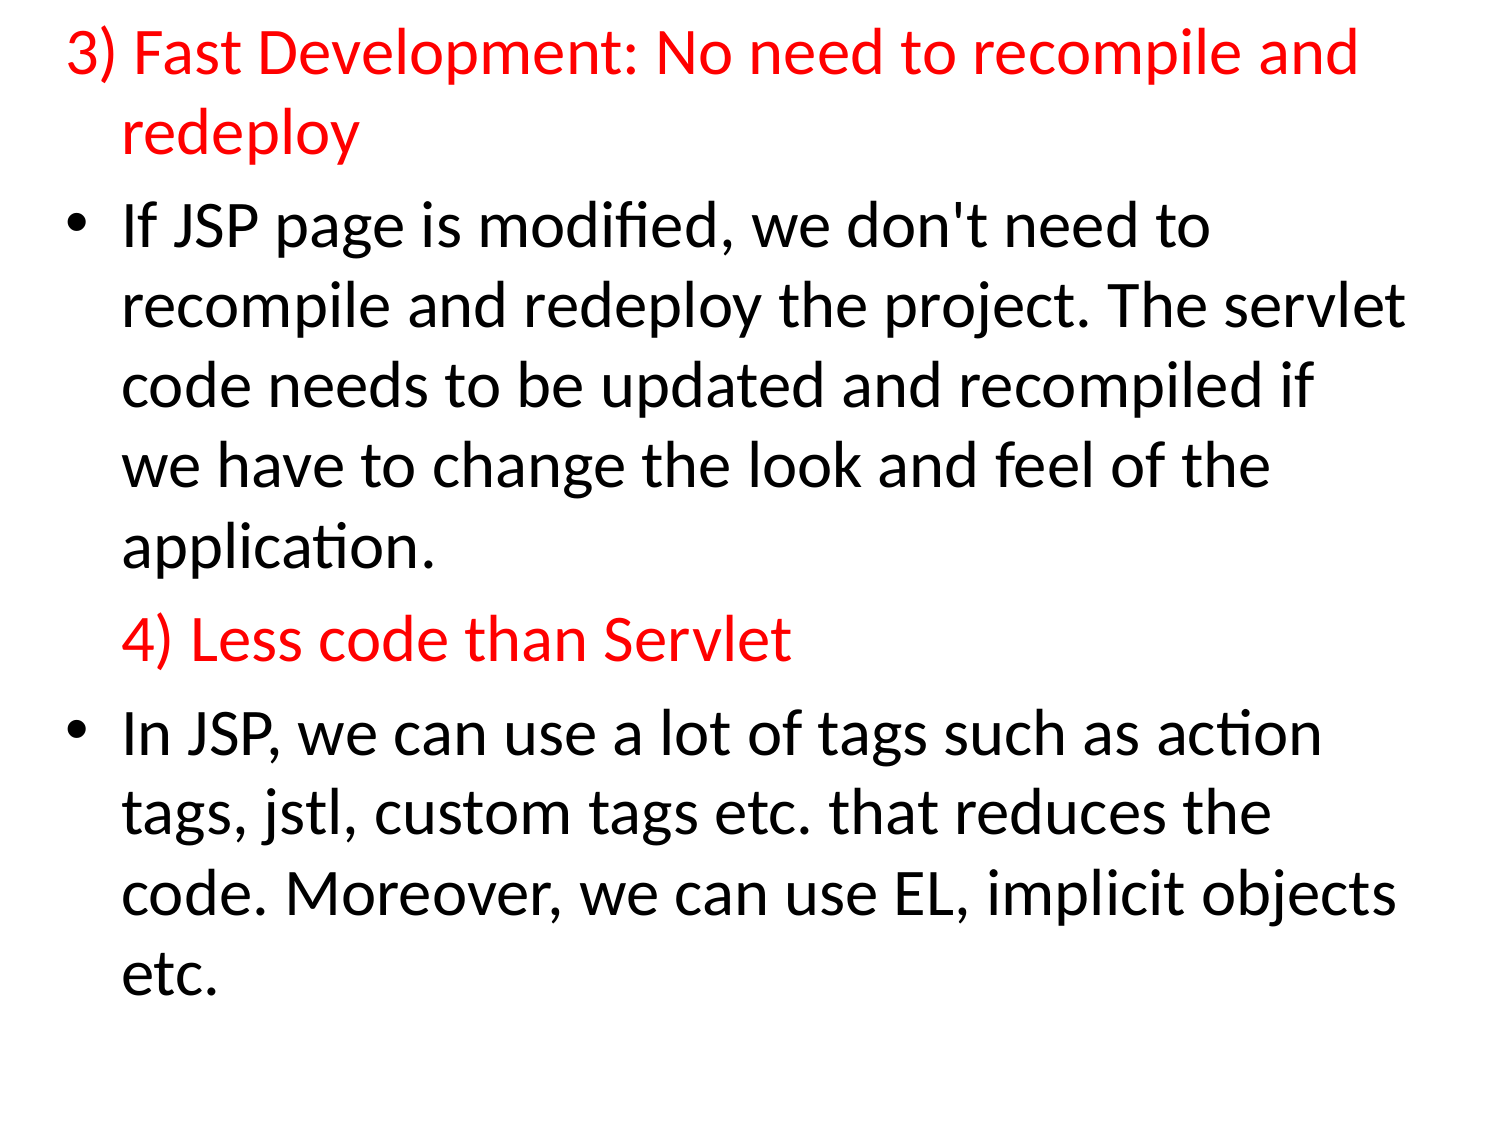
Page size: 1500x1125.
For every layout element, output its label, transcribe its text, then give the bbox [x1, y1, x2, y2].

list 3) Fast Development: No need to recompile and redeploy If JSP page is modified, we don't need to recompile and redeploy the project. The servlet code needs to be updated and recompiled if we have to change the look and feel of the application. 4) Less code than Servlet In JSP, we can use a lot of tags such as action tags, jstl, custom tags etc. that reduces the code. Moreover, we can use EL, implicit objects etc. [50, 0, 1425, 1100]
